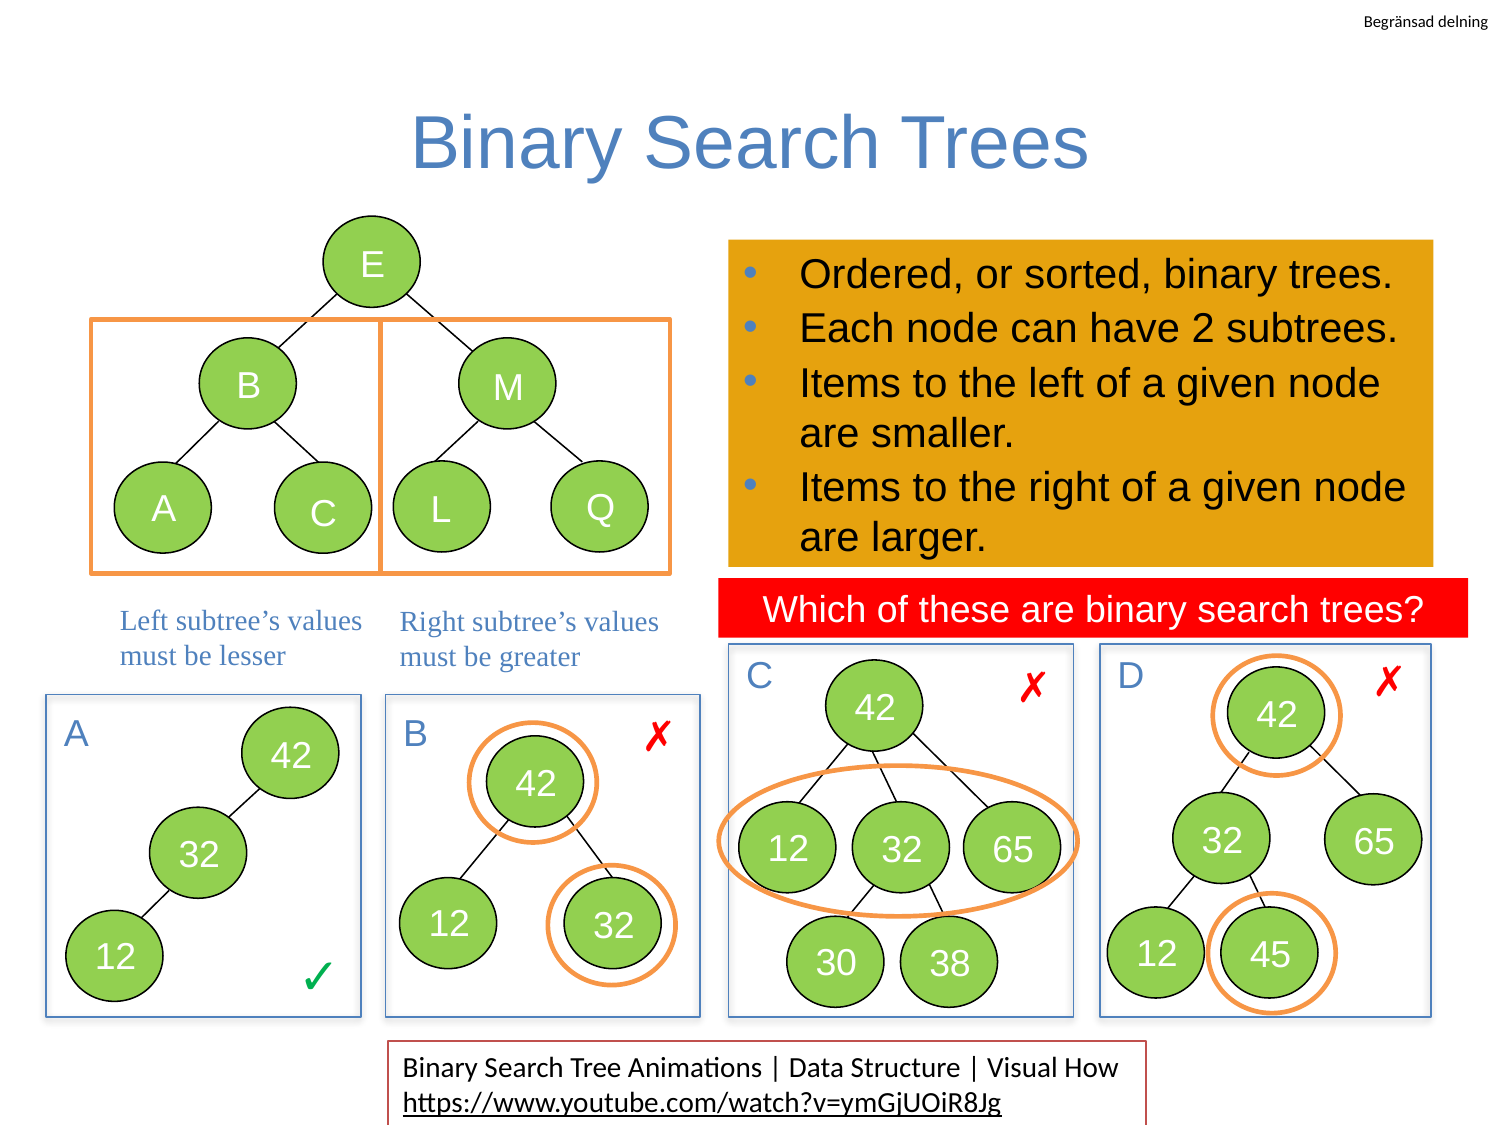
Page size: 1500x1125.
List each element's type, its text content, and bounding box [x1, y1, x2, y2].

text_box [466, 720, 599, 845]
text_box ✗ [1357, 646, 1422, 712]
text_box Binary Search Tree Animations | Data Structure | Visual How https://www.youtube.com/watch?v=ymGjUOiR8Jg [386, 1039, 1148, 1125]
text_box [1205, 891, 1338, 1016]
title Binary Search Trees [75, 45, 1425, 233]
text_box [89, 317, 379, 575]
text_box 30 [809, 935, 862, 979]
text_box [900, 916, 998, 1008]
text_box Right subtree’s values must be greater [384, 594, 706, 680]
text_box 32 [1195, 813, 1248, 856]
text_box C [731, 643, 788, 704]
text_box [1210, 653, 1343, 778]
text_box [114, 215, 649, 554]
text_box B [388, 701, 443, 762]
text_box Which of these are binary search trees? [718, 578, 1469, 638]
text_box [716, 763, 1080, 919]
text_box ✗ [1001, 653, 1066, 719]
text_box [45, 694, 362, 1018]
text_box [379, 317, 672, 575]
text_box ✗ [626, 701, 692, 767]
text_box [385, 694, 701, 1018]
text_box [786, 916, 884, 1008]
text_box [545, 863, 678, 988]
text_box Left subtree’s values must be lesser [104, 593, 385, 679]
text_box A [48, 701, 104, 762]
text_box D [1102, 643, 1160, 704]
text_box [1099, 643, 1432, 1018]
text_box Ordered, or sorted, binary trees. Each node can have 2 subtrees. Items to the left of a given node are smaller. Items to the right of a given node are larger. [728, 239, 1434, 567]
text_box [1172, 792, 1270, 884]
text_box 12 [1129, 926, 1182, 970]
text_box [728, 863, 1074, 1018]
text_box [1107, 906, 1205, 999]
text_box [728, 643, 1074, 819]
text_box ✓ [283, 937, 355, 1013]
text_box 38 [923, 937, 976, 980]
